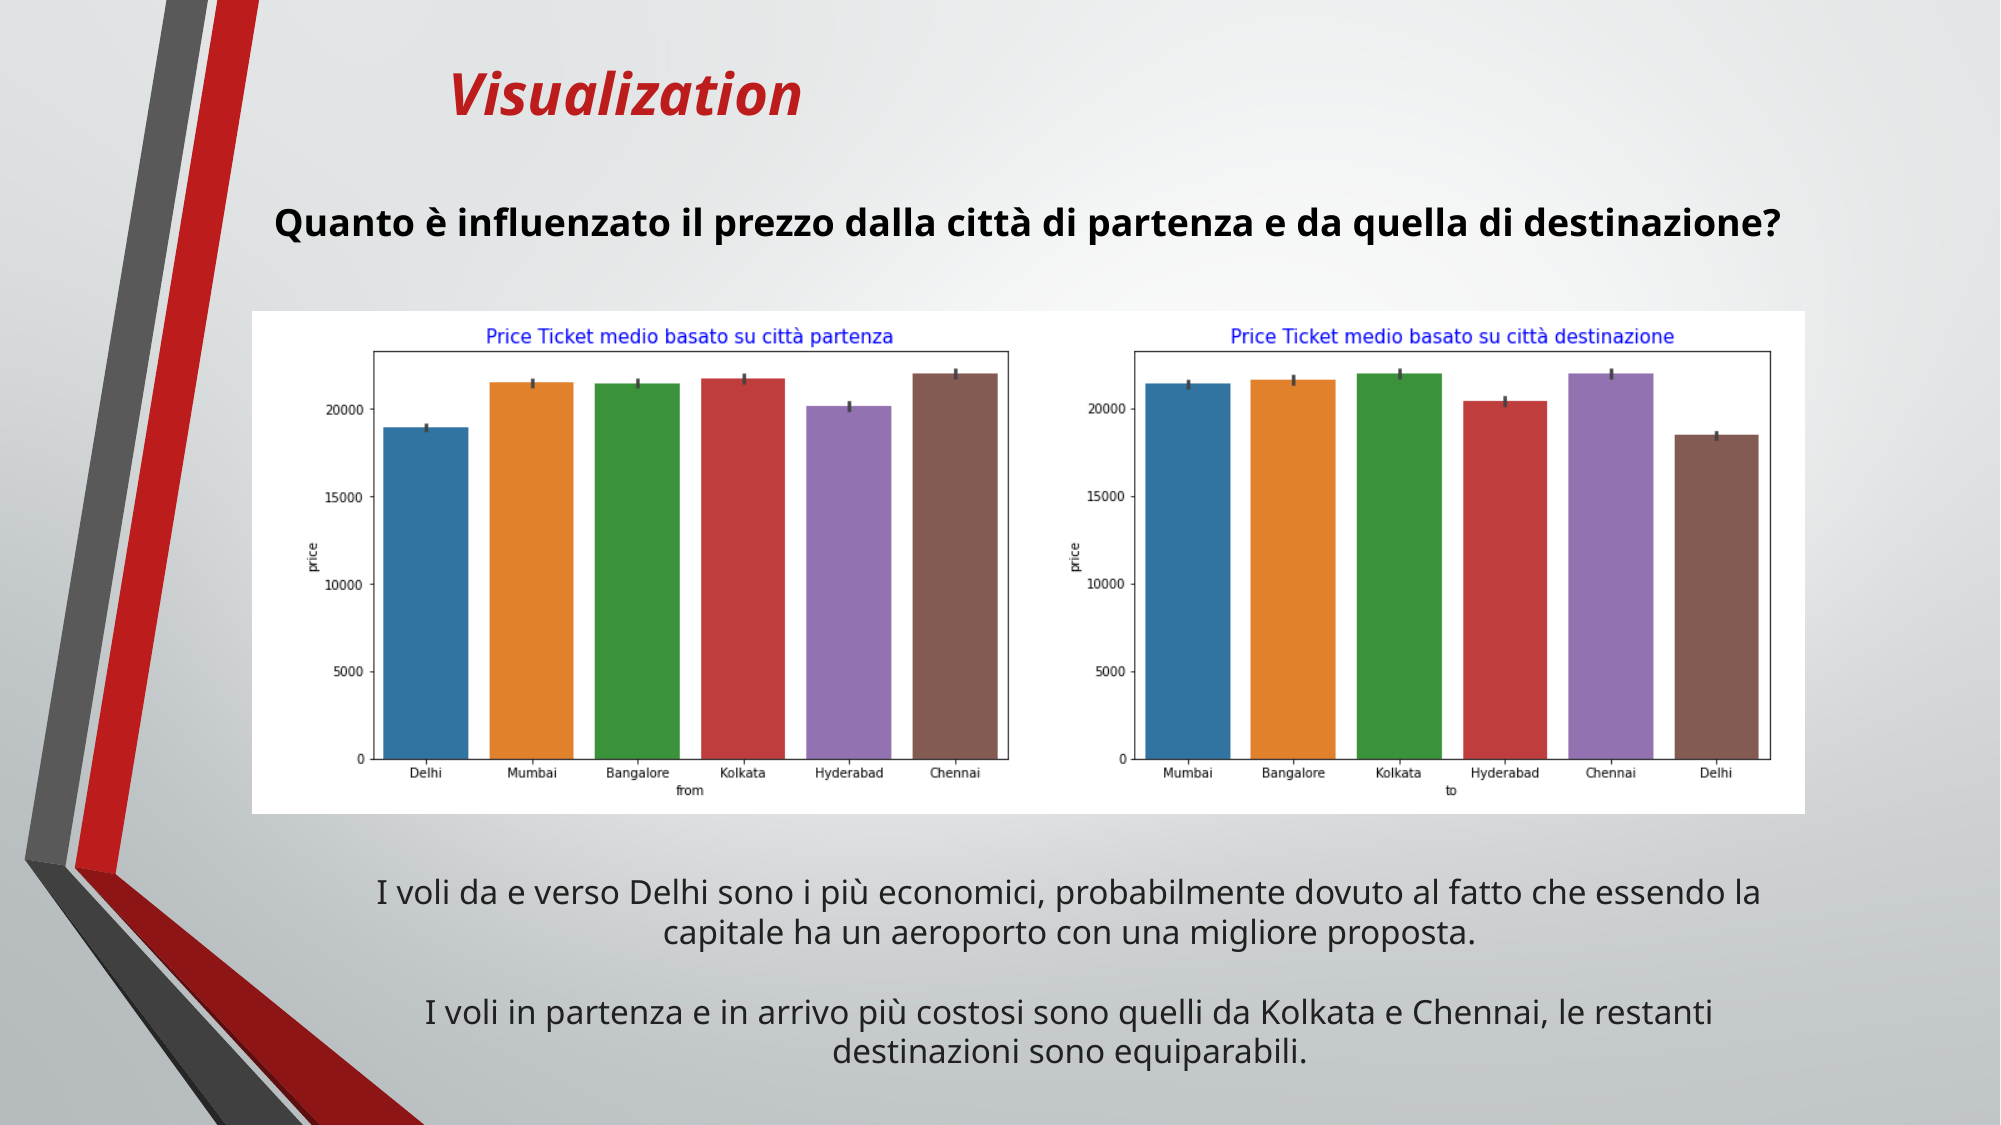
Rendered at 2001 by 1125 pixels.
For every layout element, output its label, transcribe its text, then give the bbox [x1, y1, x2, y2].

title Visualization [252, 69, 1000, 115]
text_box Quanto è influenzato il prezzo dalla città di partenza e da quella di destinazione? [252, 191, 1805, 252]
text_box I voli da e verso Delhi sono i più economici, probabilmente dovuto al fatto che essendo la capitale ha un aeroporto con una migliore proposta. I voli in partenza e in arrivo più costosi sono quelli da Kolkata e Chennai, le restanti destinazioni sono equiparabili. [312, 863, 1828, 1078]
picture [252, 310, 1805, 814]
